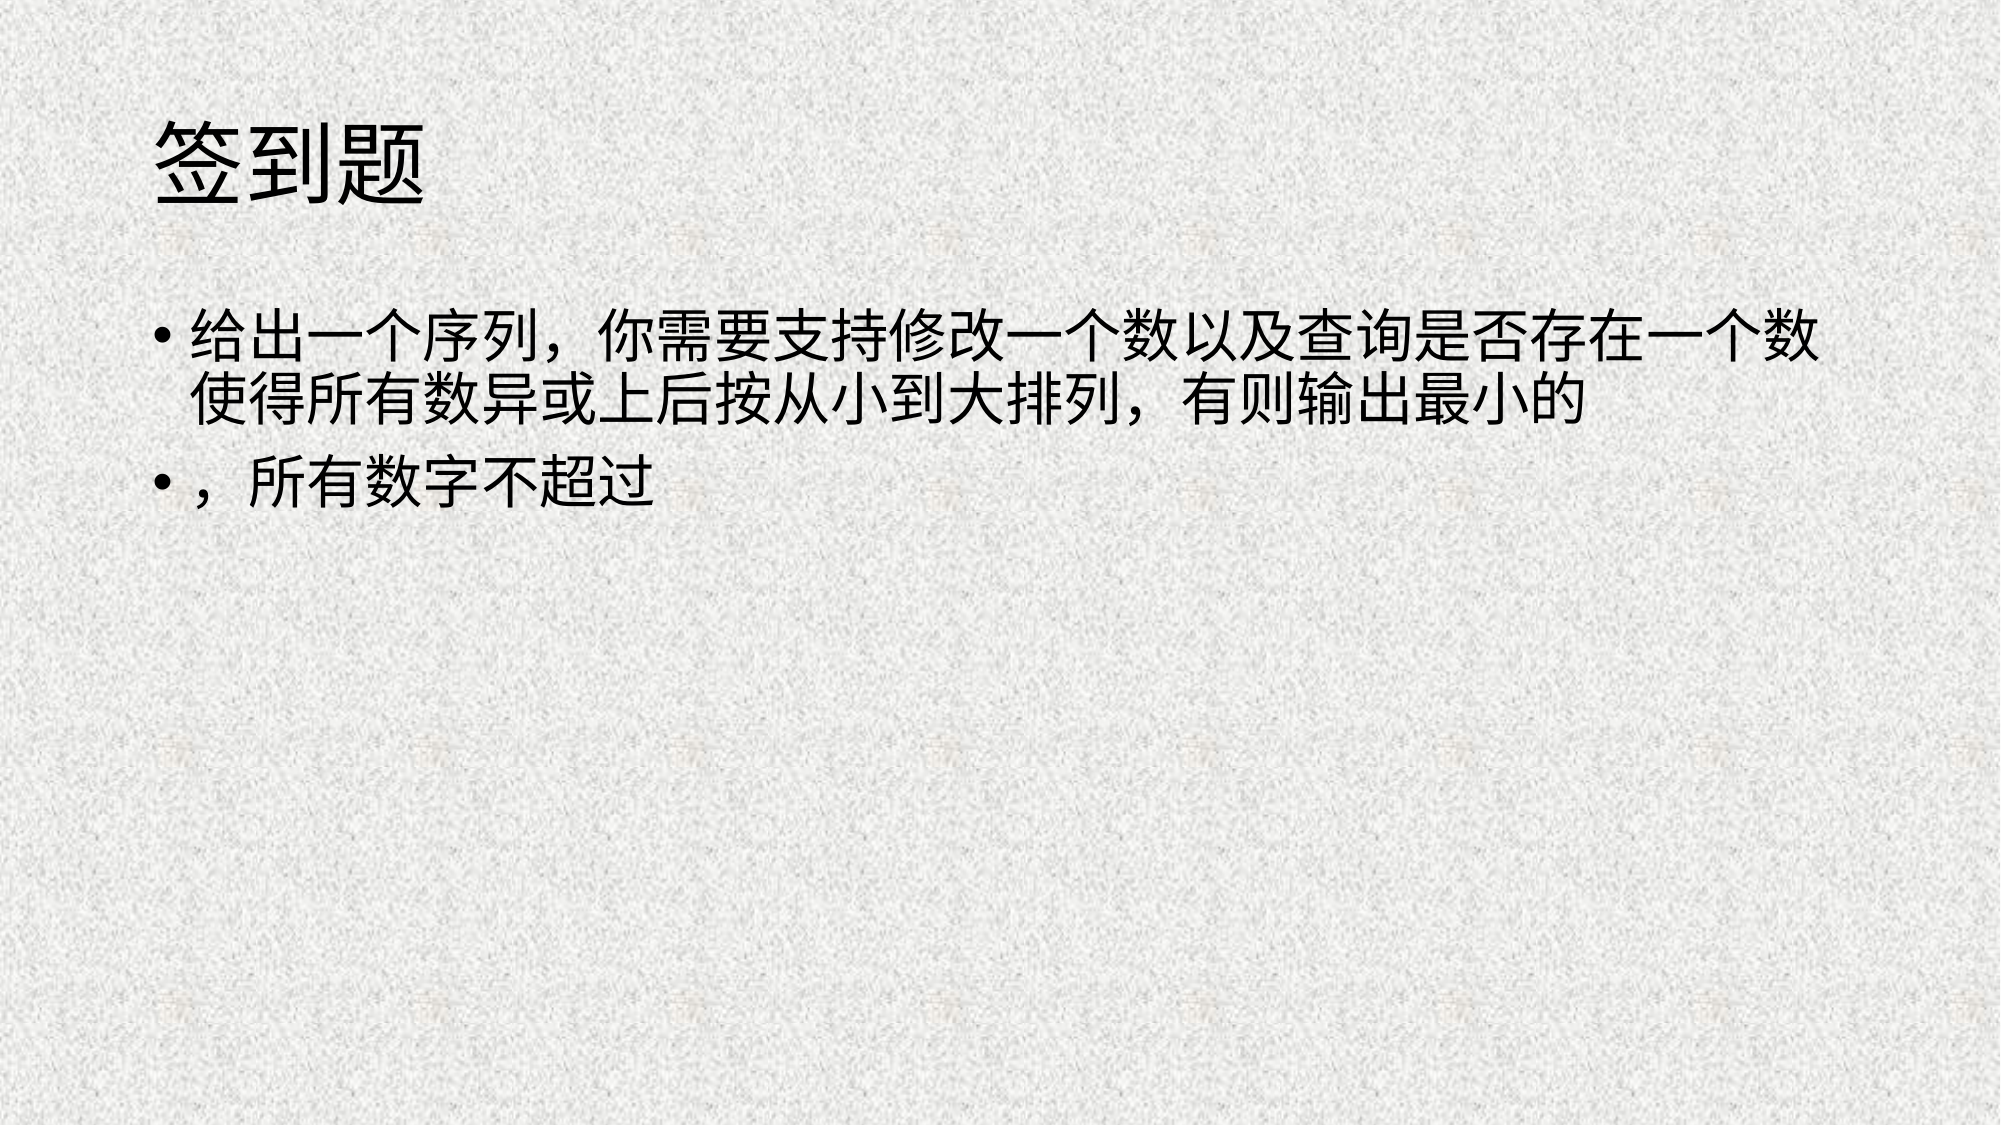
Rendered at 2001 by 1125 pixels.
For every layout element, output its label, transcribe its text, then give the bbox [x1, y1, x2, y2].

title 签到题 [137, 59, 1863, 278]
picture [0, 0, 2001, 1125]
